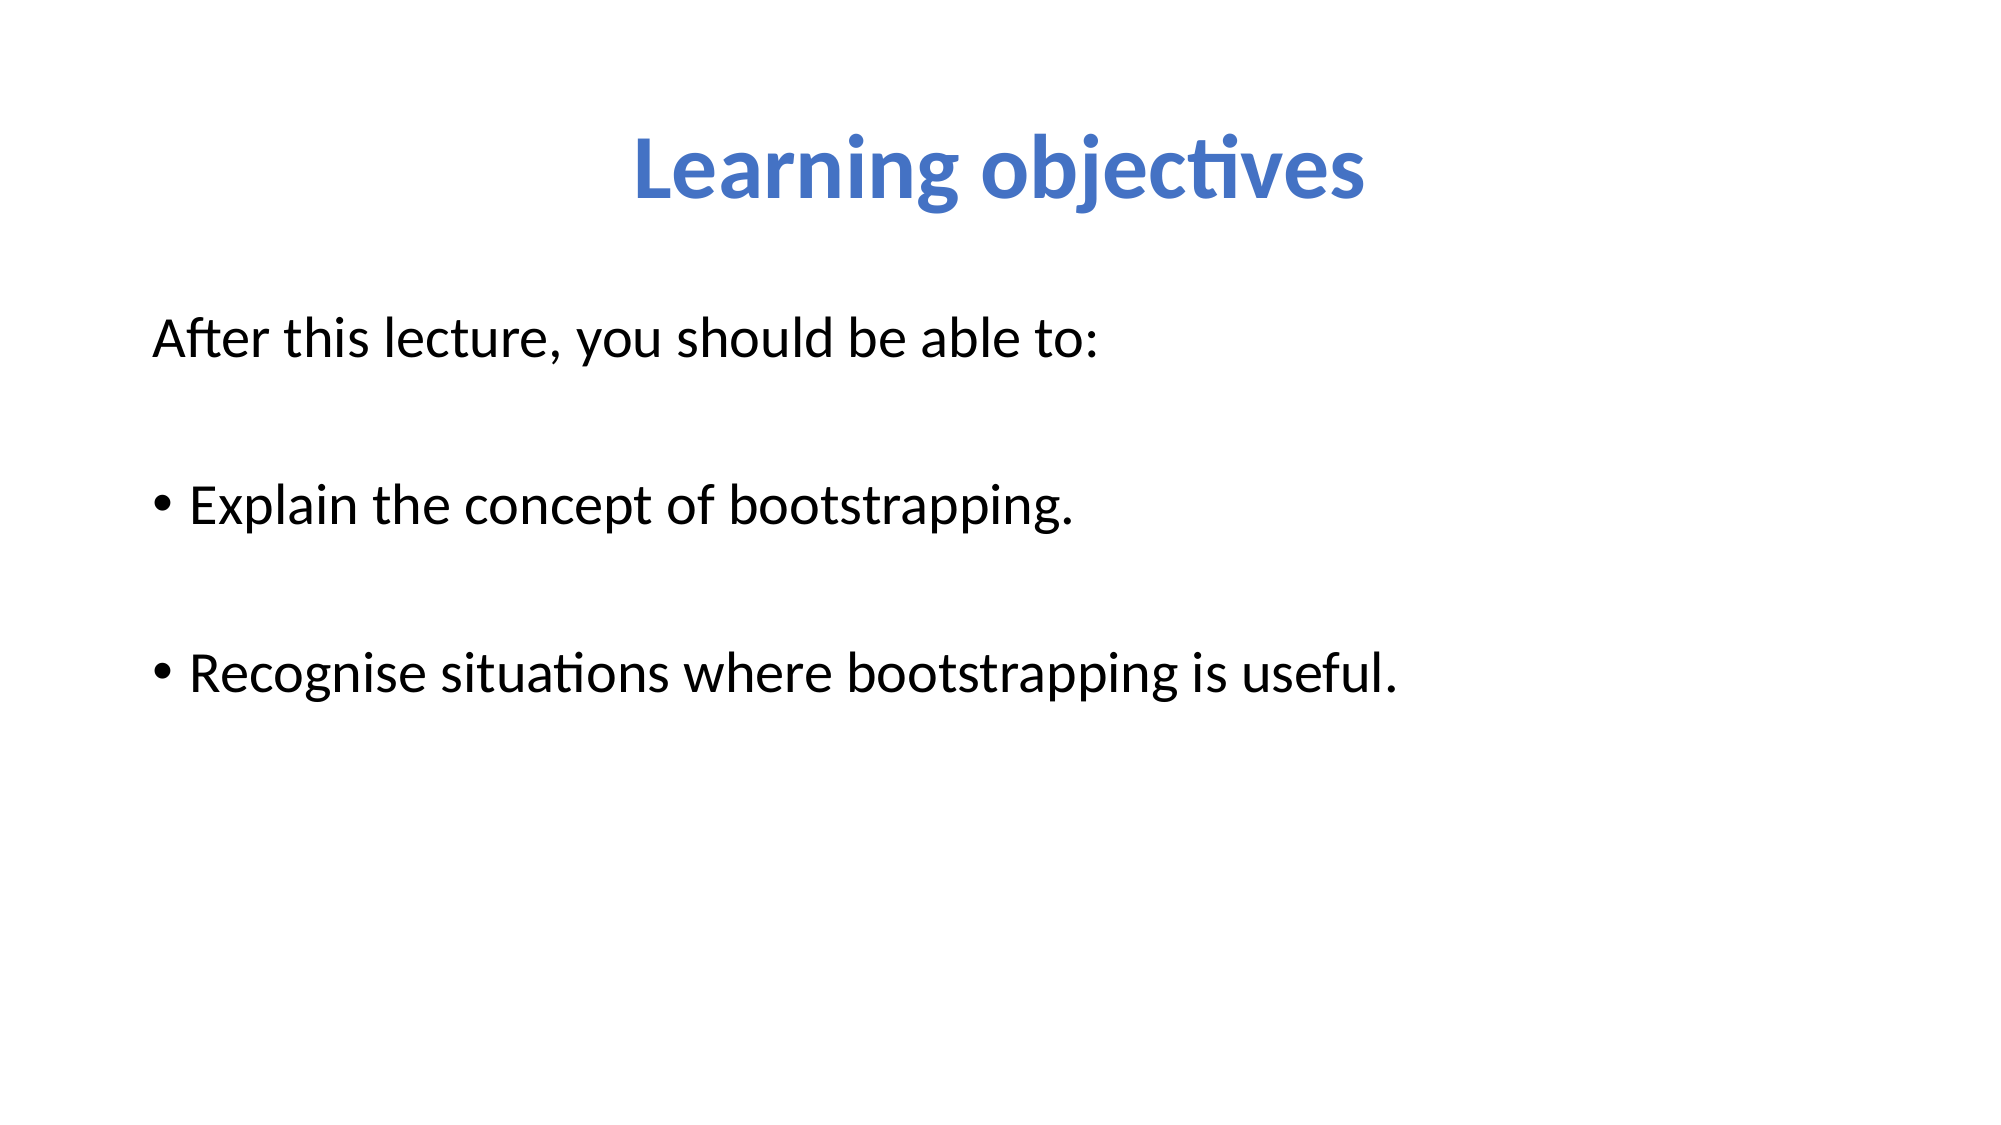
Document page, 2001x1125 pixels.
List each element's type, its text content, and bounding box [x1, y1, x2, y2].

title Learning objectives [137, 59, 1863, 278]
list After this lecture, you should be able to: Explain the concept of bootstrapping. Recognise situations where bootstrapping is useful. [137, 299, 1863, 1014]
